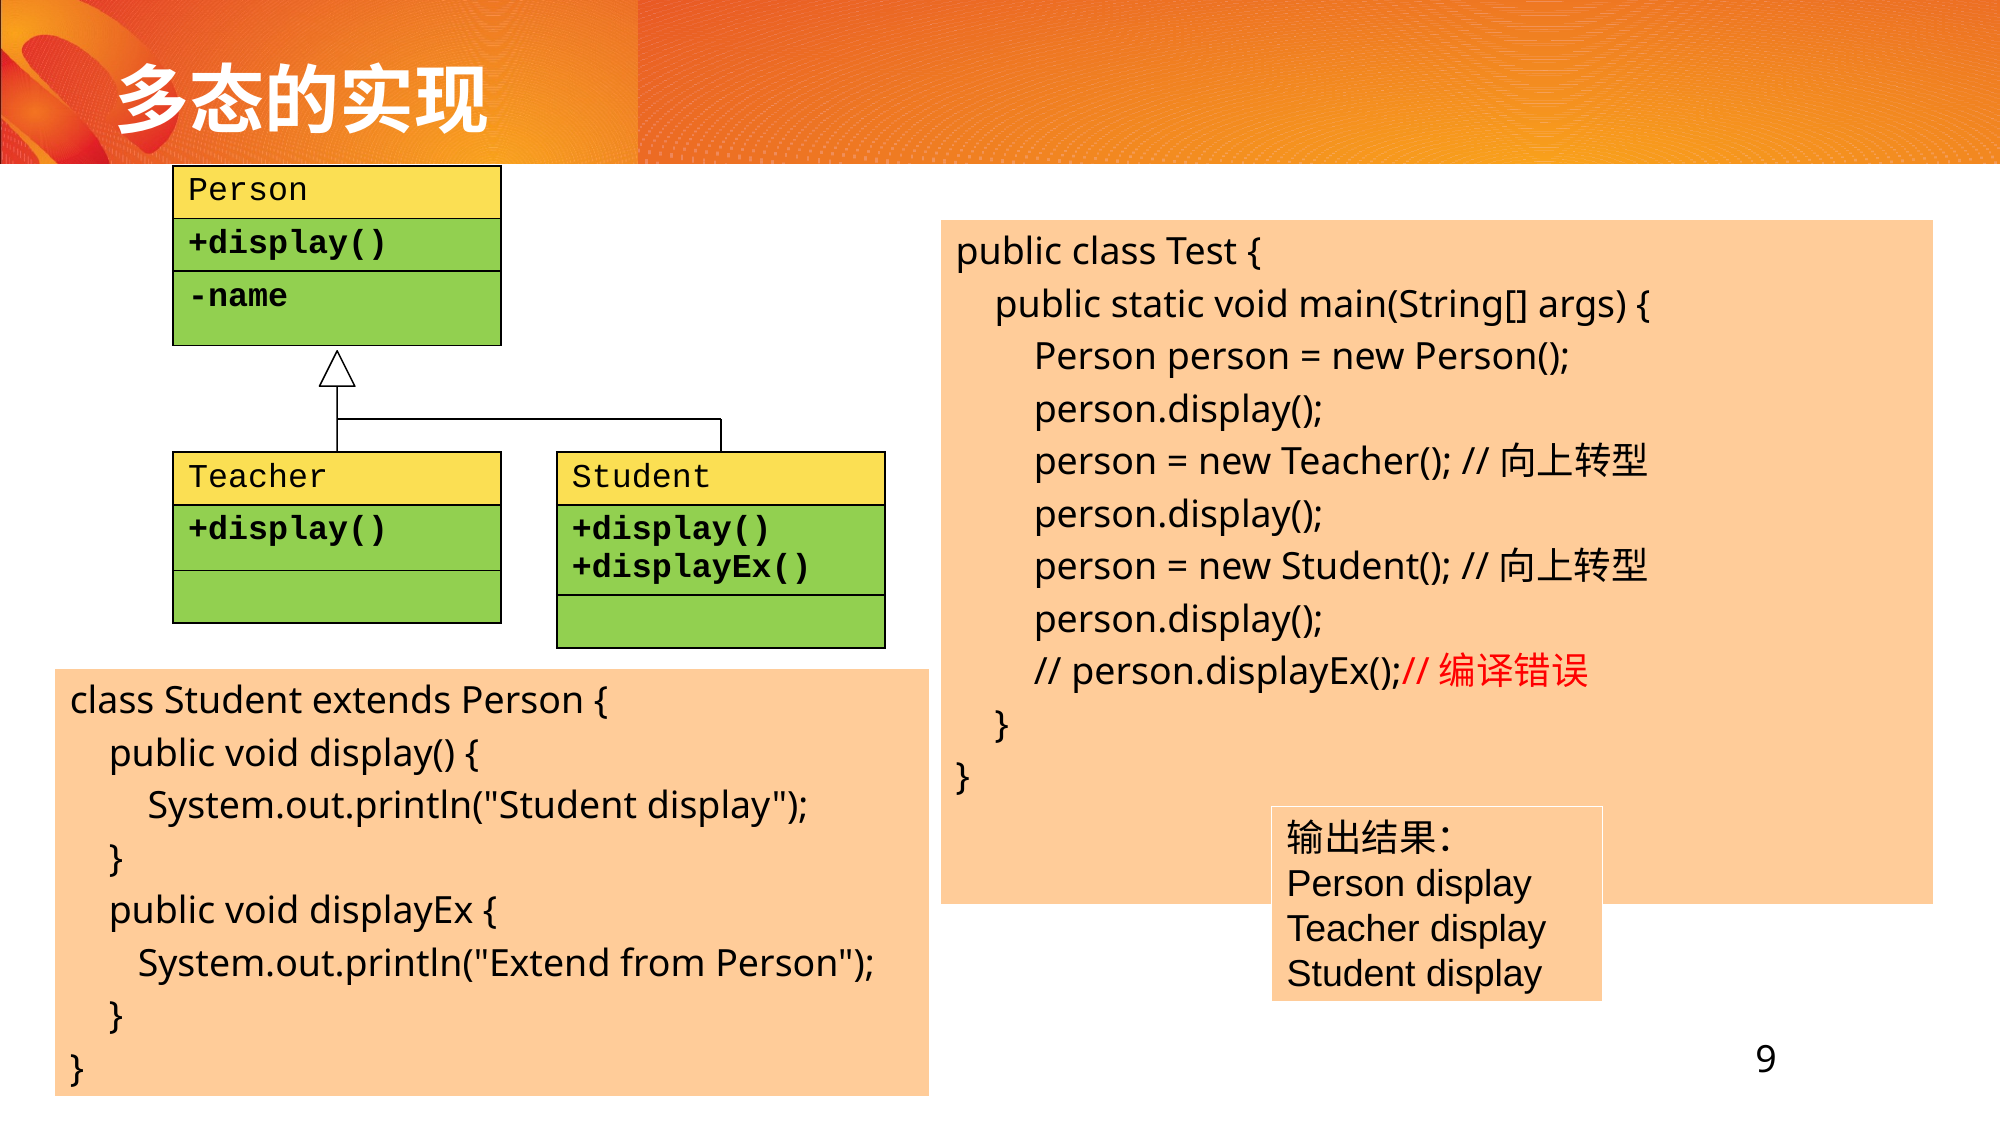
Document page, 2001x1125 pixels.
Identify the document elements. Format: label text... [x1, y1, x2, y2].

table_cell -name [174, 272, 500, 345]
table_cell [558, 596, 884, 647]
table_cell [174, 571, 500, 622]
text_box public class Test { public static void main(String[] args) { Person person = new Person(); person.display(); person = new Teacher(); //向上转型 person.display(); person = new Student(); //向上转型 person.display(); // person.displayEx();//编译错误 } } [940, 219, 1934, 905]
text_box 输出结果： Person display Teacher display Student display [1271, 806, 1603, 1002]
picture [0, 0, 2000, 164]
text_box class Student extends Person { public void display() { System.out.println("Student display"); } public void displayEx { System.out.println("Extend from Person"); } } [54, 668, 930, 1097]
text_box [319, 350, 355, 387]
table_cell +display() +displayEx() [558, 506, 884, 594]
table_cell +display() [174, 506, 500, 570]
title 多态的实现 [99, 45, 1900, 167]
table_cell +display() [174, 219, 500, 270]
table_header Teacher [174, 453, 500, 504]
table_header Student [558, 453, 884, 504]
table_header Person [174, 167, 500, 218]
